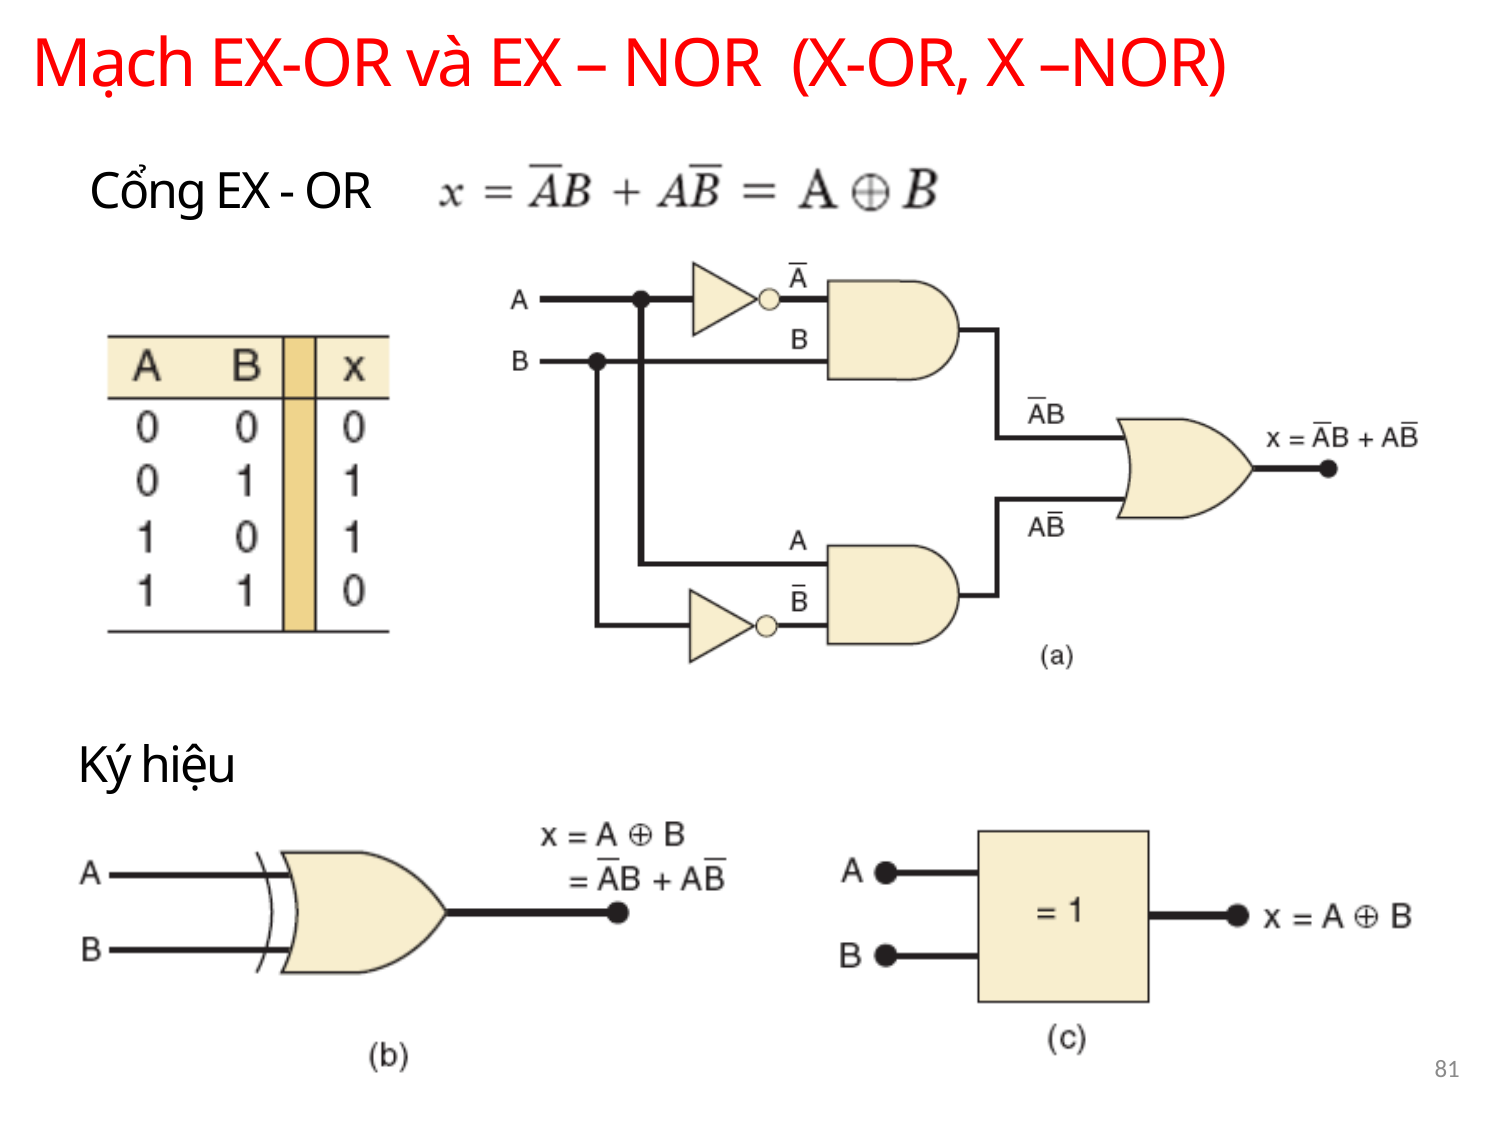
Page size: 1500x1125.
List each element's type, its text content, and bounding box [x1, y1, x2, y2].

picture [492, 252, 1438, 688]
text_box Ký hiệu [62, 724, 350, 800]
picture [87, 312, 426, 659]
slide_number 81 [1325, 1037, 1475, 1098]
text_box Mạch EX-OR và EX – NOR (X-OR, X –NOR) [0, 12, 1425, 108]
picture [812, 812, 1426, 1068]
text_box Cổng EX - OR [74, 151, 738, 226]
picture [37, 812, 752, 1091]
picture [424, 159, 958, 226]
